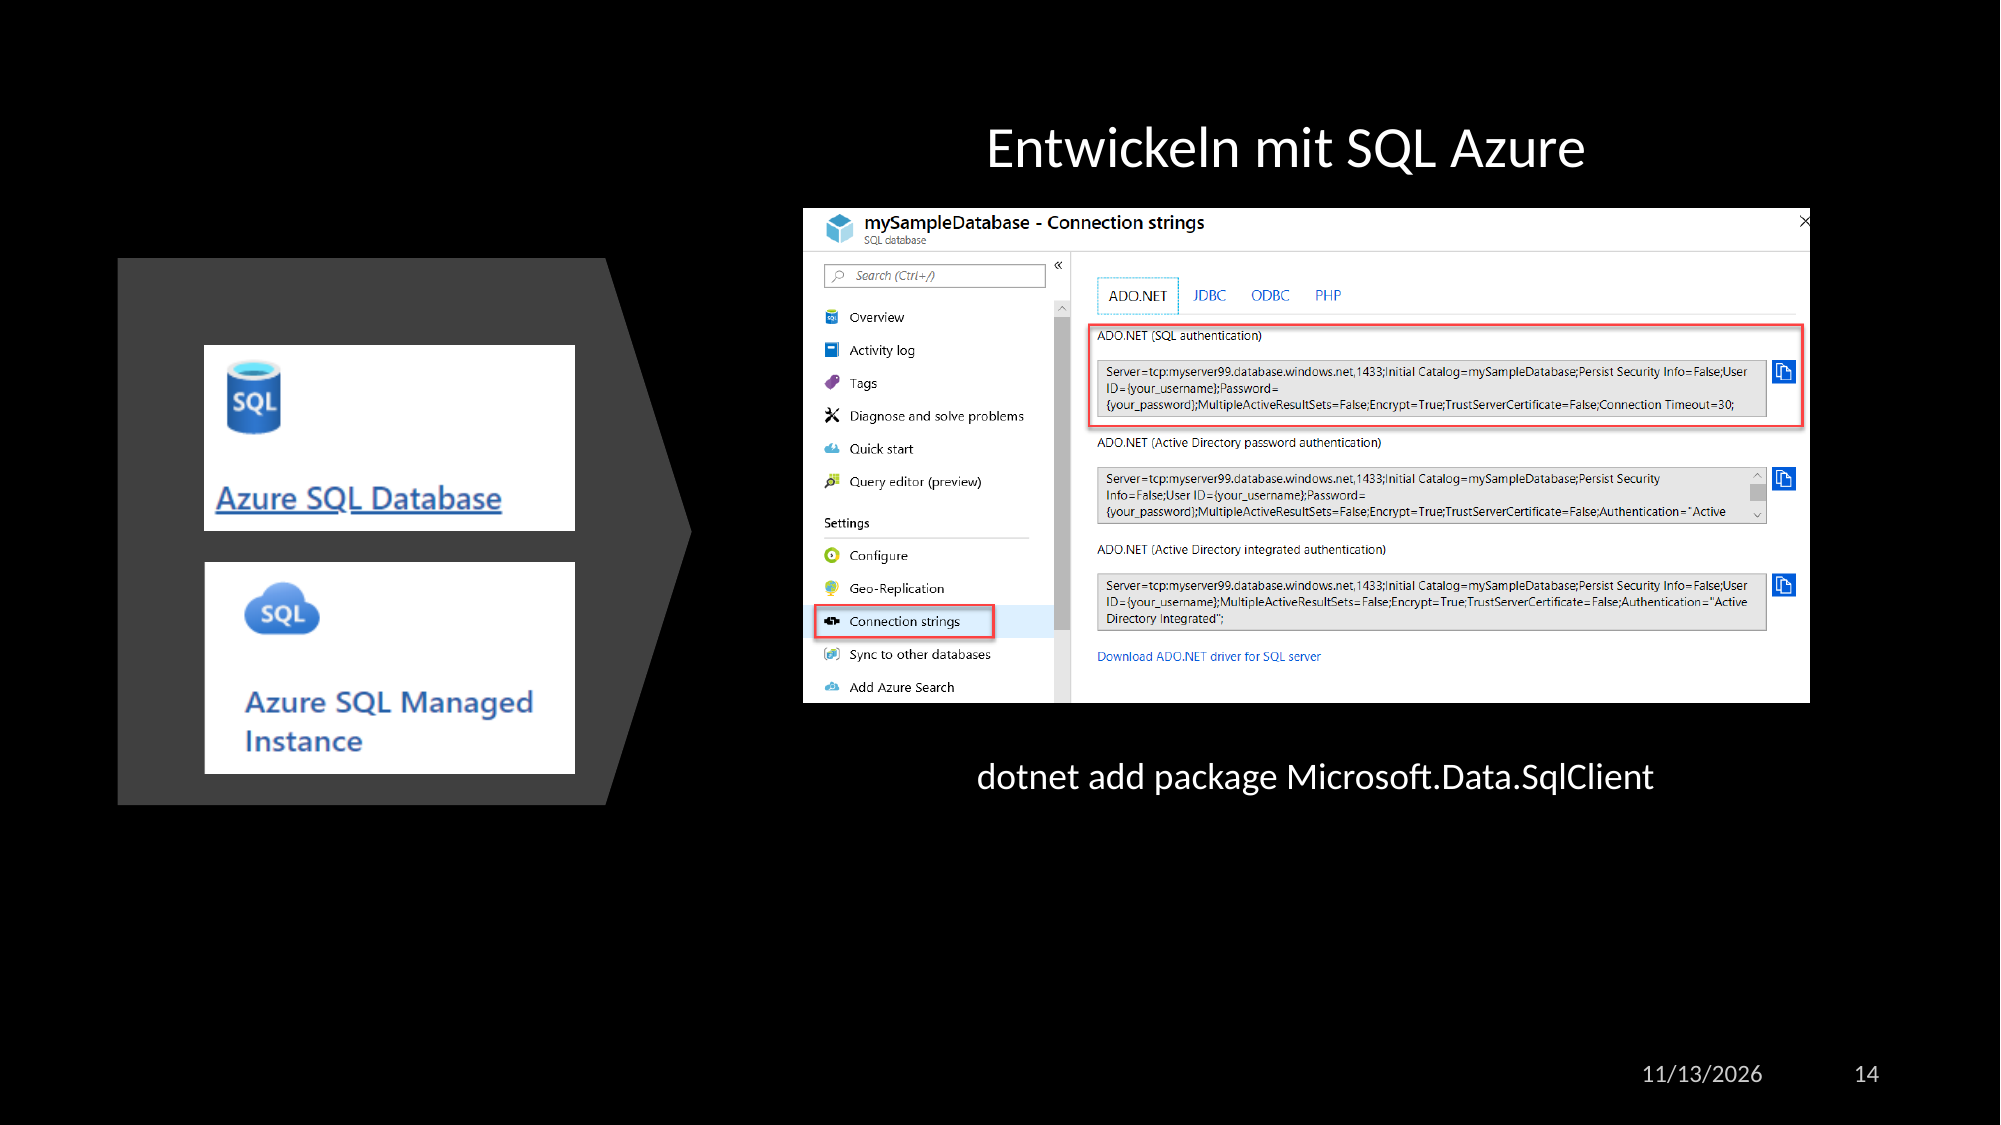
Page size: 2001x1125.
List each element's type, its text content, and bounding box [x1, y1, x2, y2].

text_box Entwickeln mit SQL Azure [744, 101, 1829, 187]
slide_number 14 [1810, 1042, 1895, 1103]
text_box dotnet add package Microsoft.Data.SqlClient [962, 744, 1963, 805]
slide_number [1450, 1042, 1779, 1103]
text_box [116, 257, 693, 807]
picture [803, 208, 1811, 703]
picture [204, 562, 575, 774]
picture [204, 345, 575, 531]
